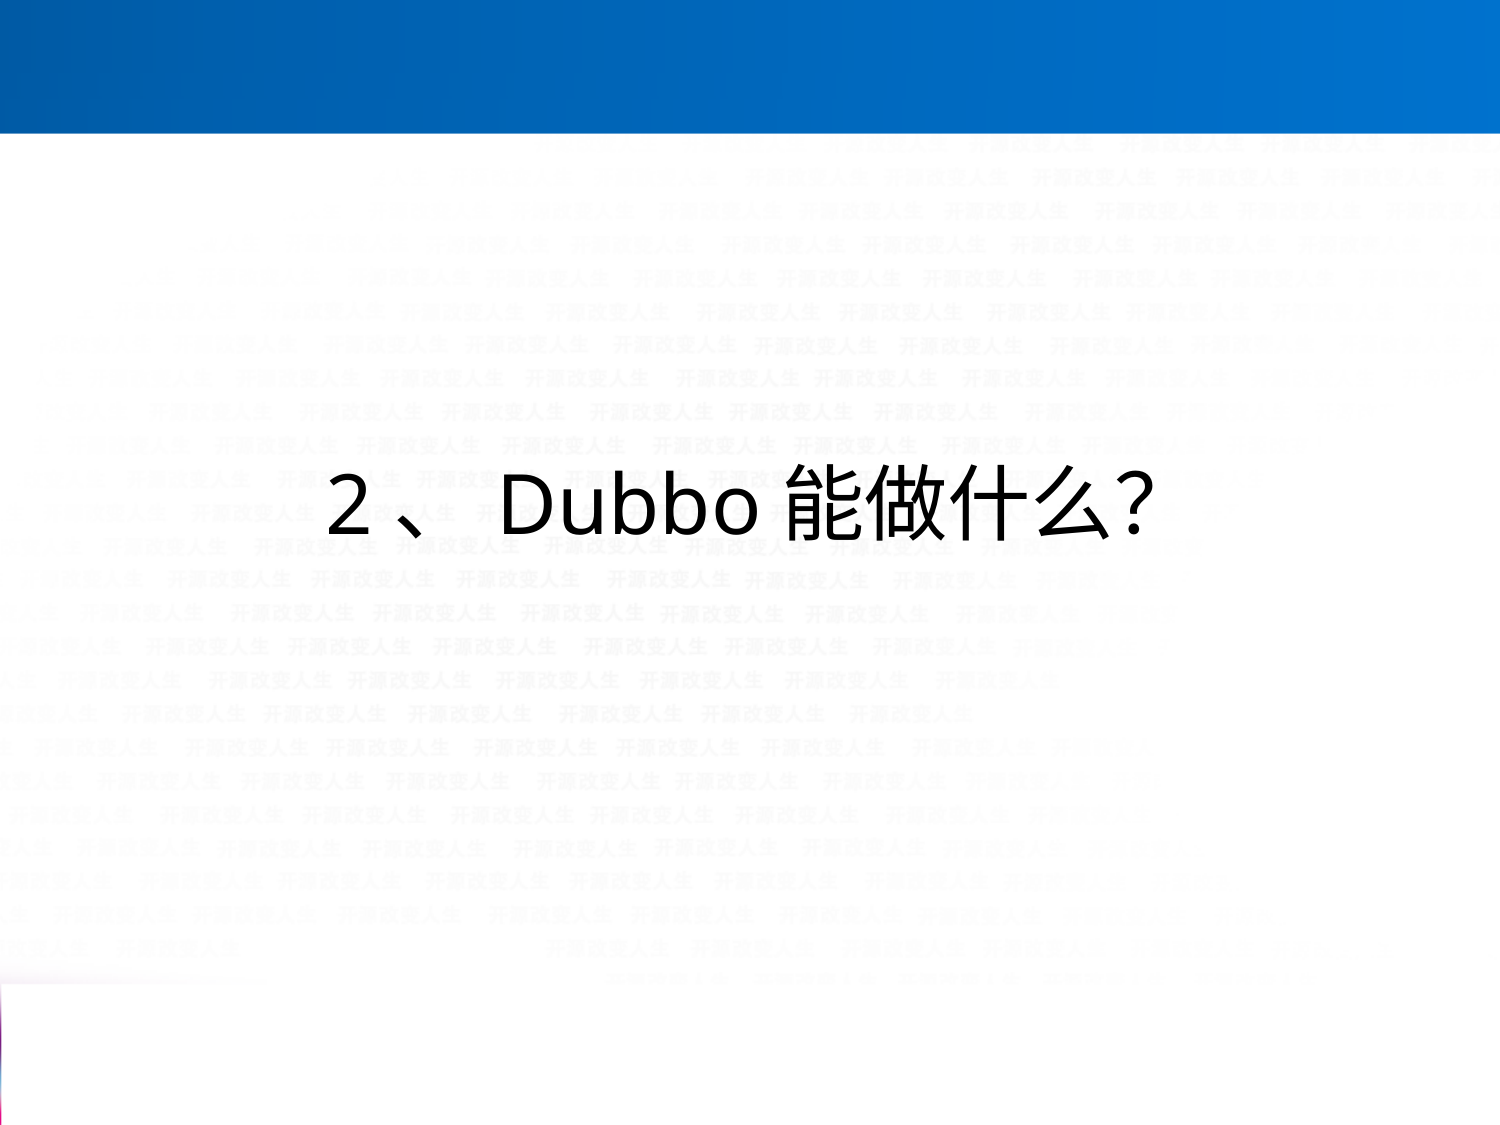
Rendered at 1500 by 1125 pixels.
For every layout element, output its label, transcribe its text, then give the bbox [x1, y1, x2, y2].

picture [0, 0, 1500, 1125]
text_box 2、Dubbo能做什么？ [112, 444, 1412, 560]
